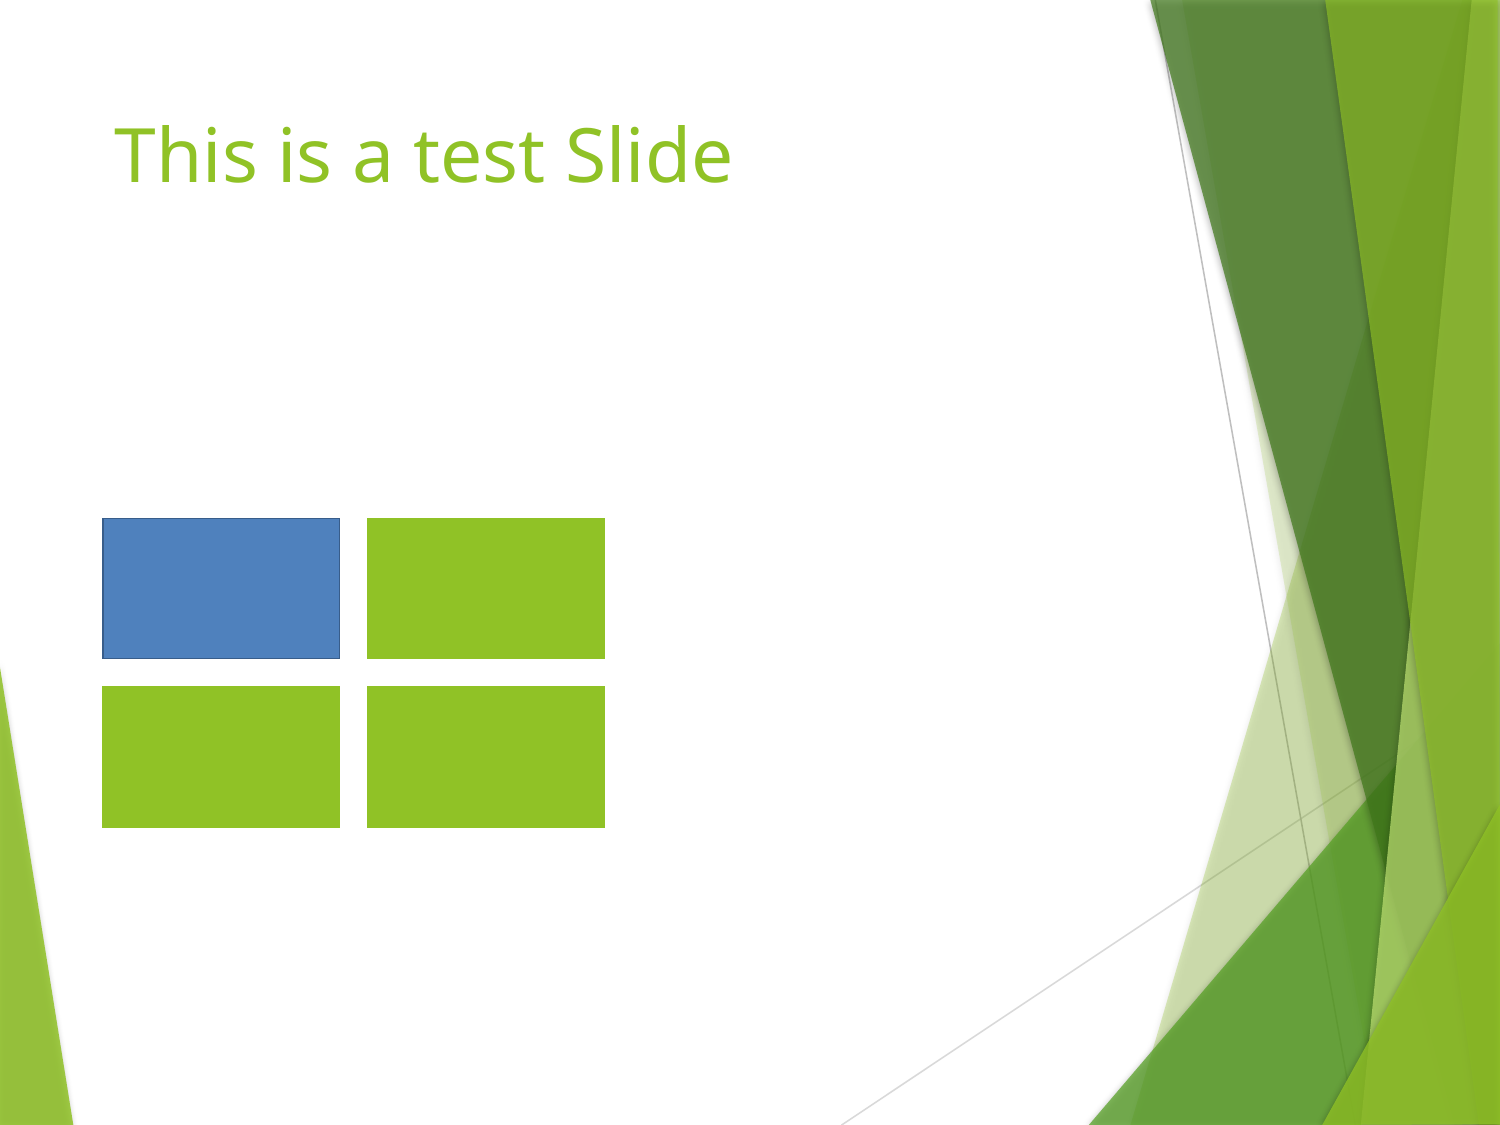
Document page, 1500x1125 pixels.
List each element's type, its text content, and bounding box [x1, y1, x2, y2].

title This is a test Slide [99, 99, 1142, 317]
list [99, 353, 607, 992]
